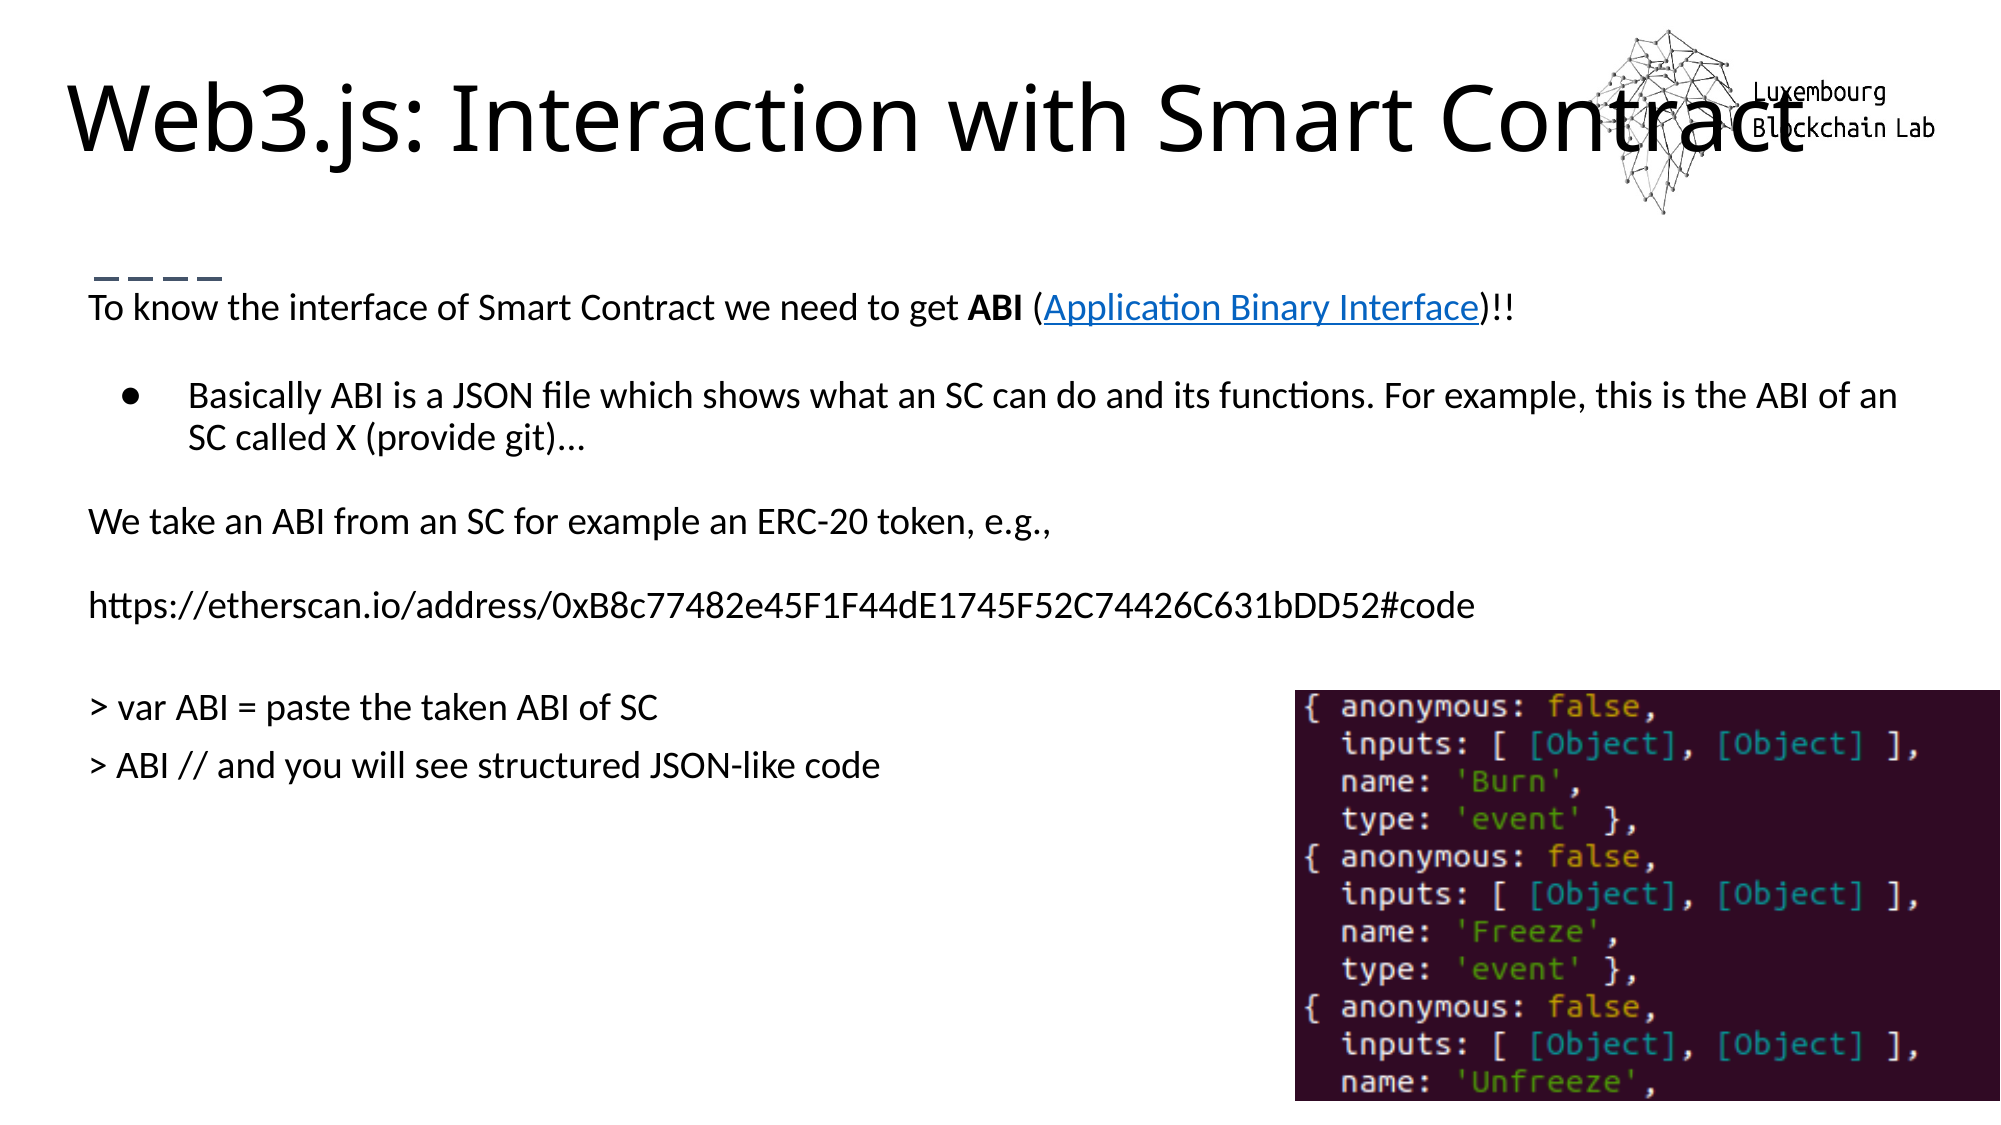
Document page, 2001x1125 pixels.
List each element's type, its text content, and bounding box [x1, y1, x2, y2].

title Web3.js: Interaction with Smart Contract [46, 30, 1911, 192]
list To know the interface of Smart Contract we need to get ABI (Application Binary Interface)!! Basically ABI is a JSON file which shows what an SC can do and its functions. For example, this is the ABI of an SC called X (provide git)... We take an ABI from an SC for example an ERC-20 token, e.g., https://etherscan.io/address/0xB8c77482e45F1F44dE1745F52C74426C631bDD52#code > var ABI = paste the taken ABI of SC > ABI // and you will see structured JSON-like code [68, 266, 1932, 1101]
picture [1575, 20, 1945, 215]
picture [1295, 690, 2000, 1101]
